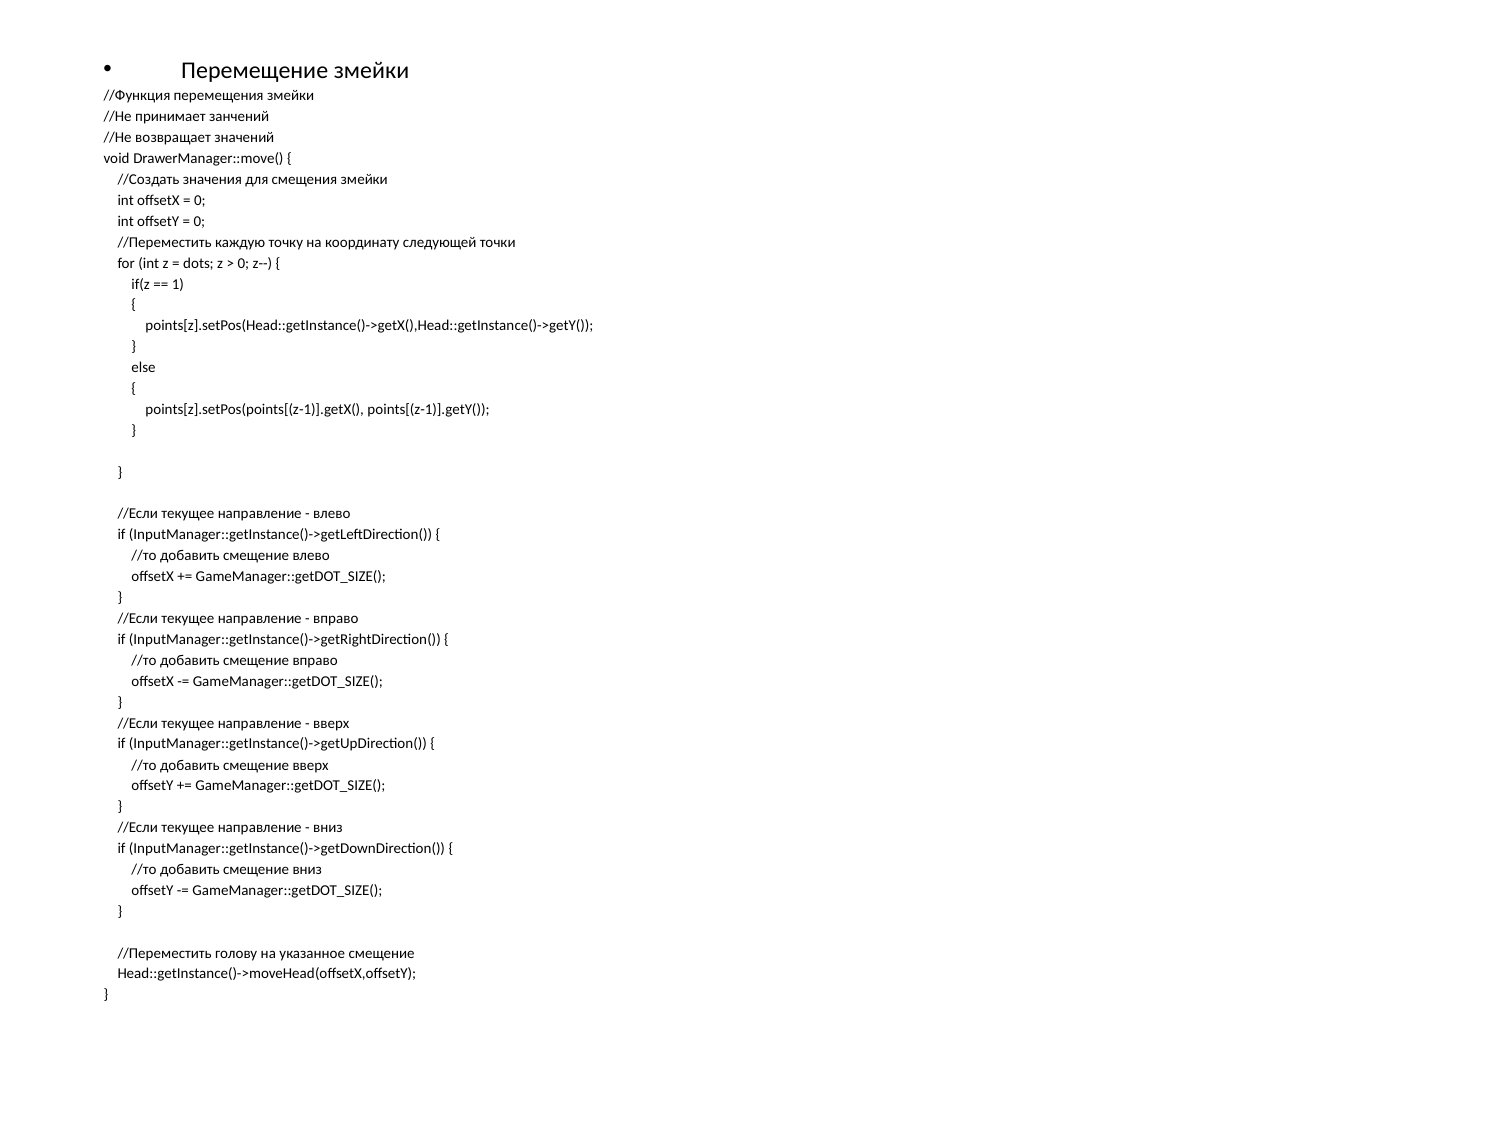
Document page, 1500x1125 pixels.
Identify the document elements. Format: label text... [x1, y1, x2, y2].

text_box Перемещение змейки //Функция перемещения змейки //Не принимает занчений //Не возвращает значений void DrawerManager::move() { //Создать значения для смещения змейки int offsetX = 0; int offsetY = 0; //Переместить каждую точку на координату следующей точки for (int z = dots; z > 0; z--) { if(z == 1) { points[z].setPos(Head::getInstance()->getX(),Head::getInstance()->getY()); } else { points[z].setPos(points[(z-1)].getX(), points[(z-1)].getY()); } } //Если текущее направление - влево if (InputManager::getInstance()->getLeftDirection()) { //то добавить смещение влево offsetX += GameManager::getDOT_SIZE(); } //Если текущее направление - вправо if (InputManager::getInstance()->getRightDirection()) { //то добавить смещение вправо offsetX -= GameManager::getDOT_SIZE(); } //Если текущее направление - вверх if (InputManager::getInstance()->getUpDirection()) { //то добавить смещение вверх offsetY += GameManager::getDOT_SIZE(); } //Если текущее направление - вниз if (InputManager::getInstance()->getDownDirection()) { //то добавить смещение вниз offsetY -= GameManager::getDOT_SIZE(); } //Переместить голову на указанное смещение Head::getInstance()->moveHead(offsetX,offsetY); } [88, 46, 1439, 1032]
